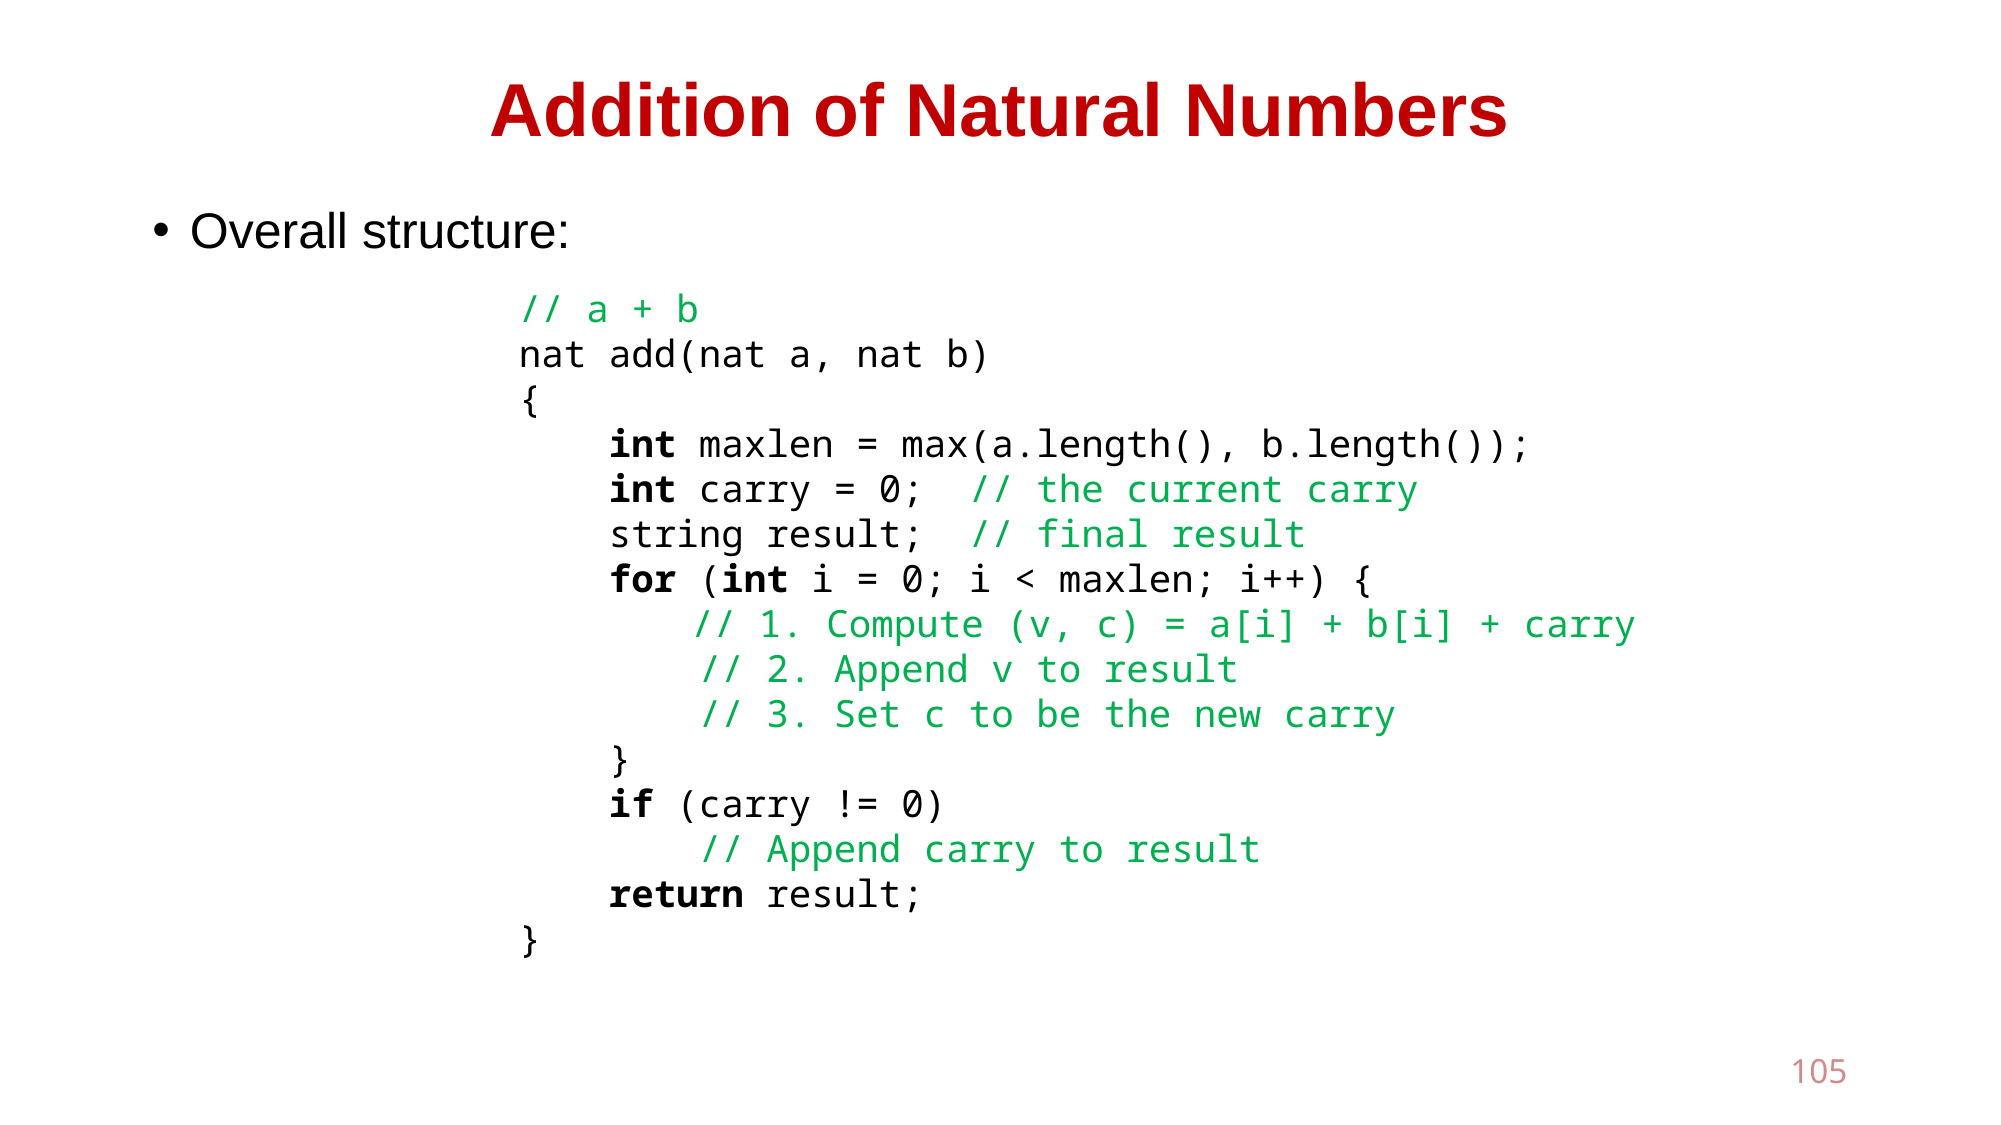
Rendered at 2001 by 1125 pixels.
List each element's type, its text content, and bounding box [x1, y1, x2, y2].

text_box // a + b nat add(nat a, nat b) { int maxlen = max(a.length(), b.length()); int carry = 0; // the current carry string result; // final result for (int i = 0; i < maxlen; i++) { // 1. Compute (v, c) = a[i] + b[i] + carry // 2. Append v to result // 3. Set c to be the new carry } if (carry != 0) // Append carry to result return result; } [504, 278, 1739, 968]
list Overall structure: [137, 197, 1863, 1025]
slide_number 105 [1412, 1042, 1863, 1103]
title Addition of Natural Numbers [137, 59, 1863, 166]
